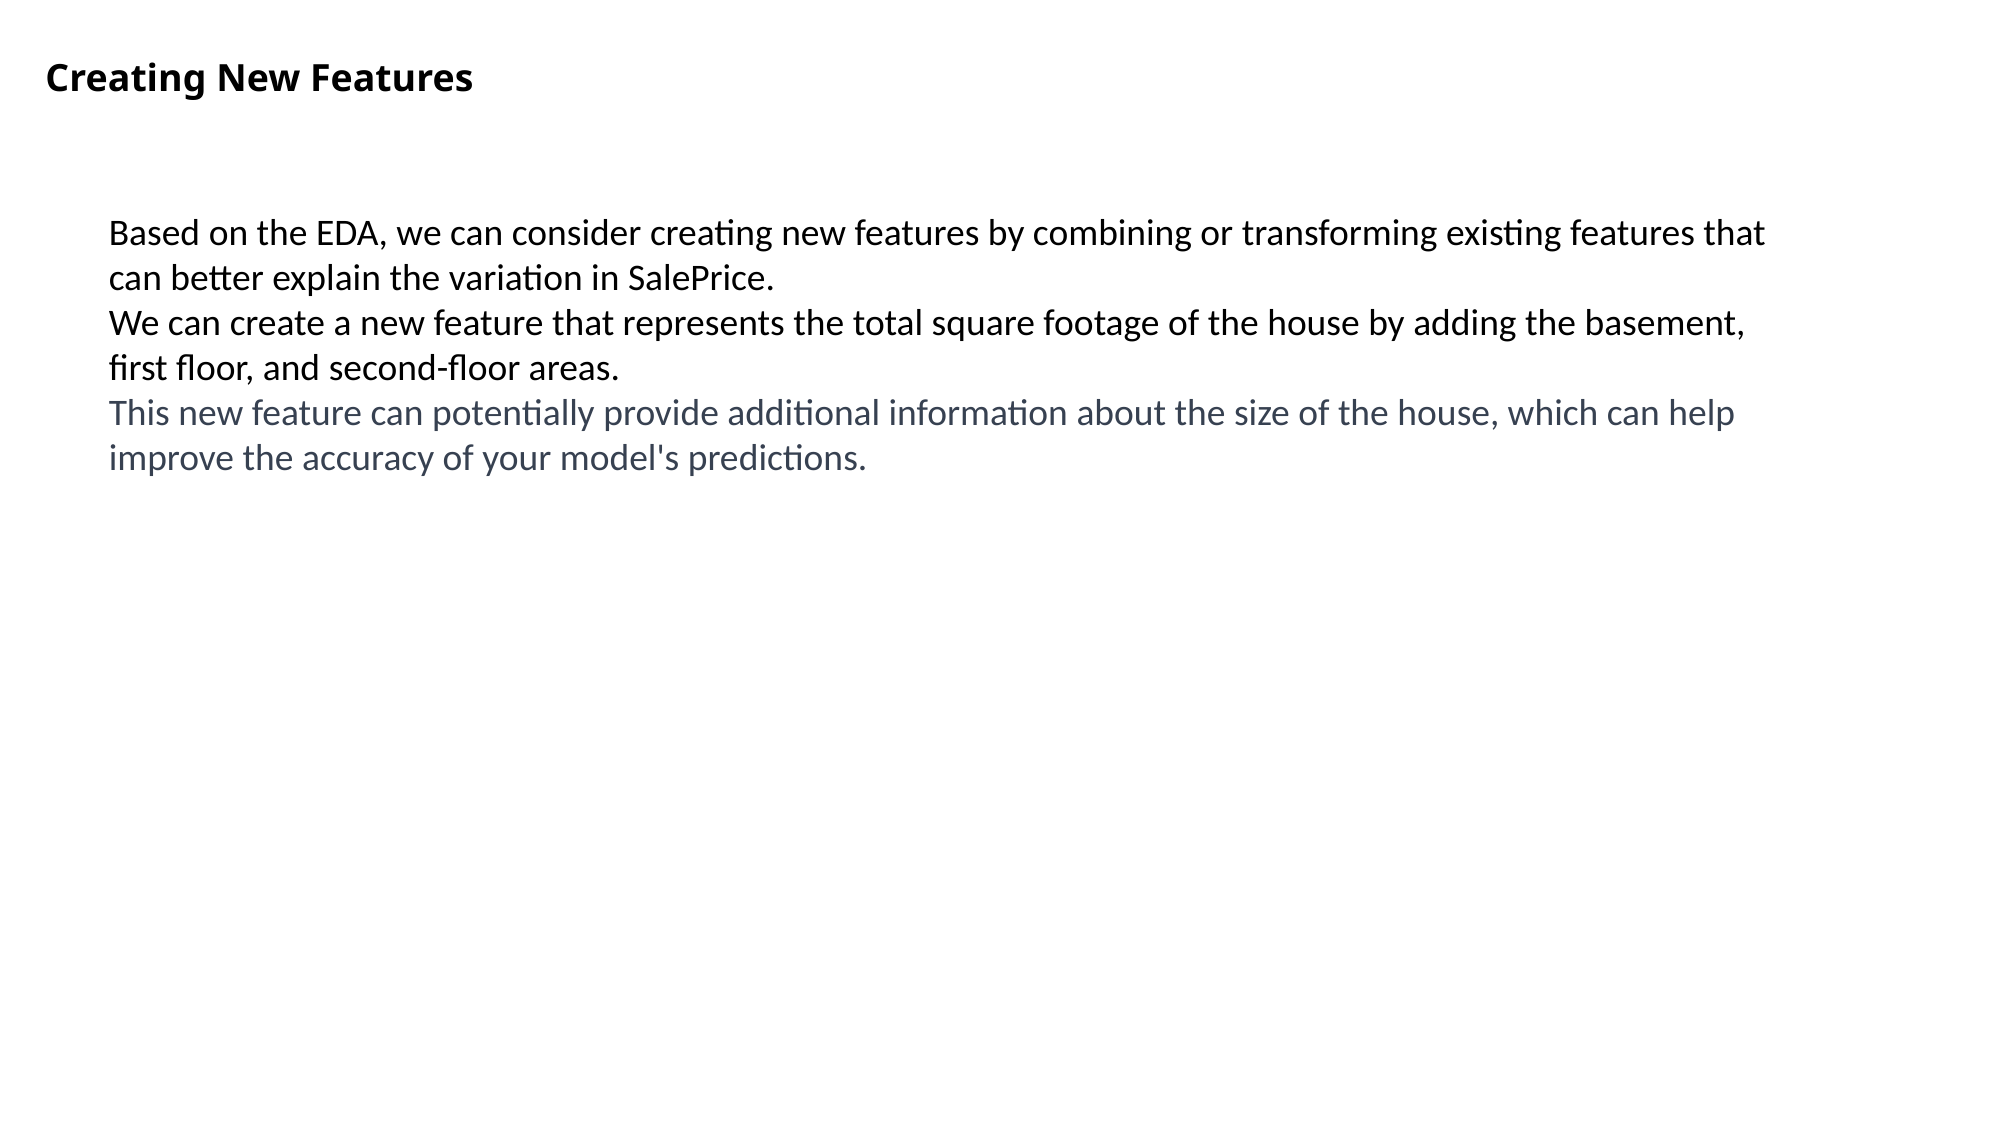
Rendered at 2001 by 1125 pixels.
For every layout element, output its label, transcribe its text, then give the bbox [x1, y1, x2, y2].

text_box Creating New Features [30, 46, 1352, 107]
text_box Based on the EDA, we can consider creating new features by combining or transforming existing features that can better explain the variation in SalePrice. We can create a new feature that represents the total square footage of the house by adding the basement, first floor, and second-floor areas. This new feature can potentially provide additional information about the size of the house, which can help improve the accuracy of your model's predictions. [71, 200, 1785, 486]
